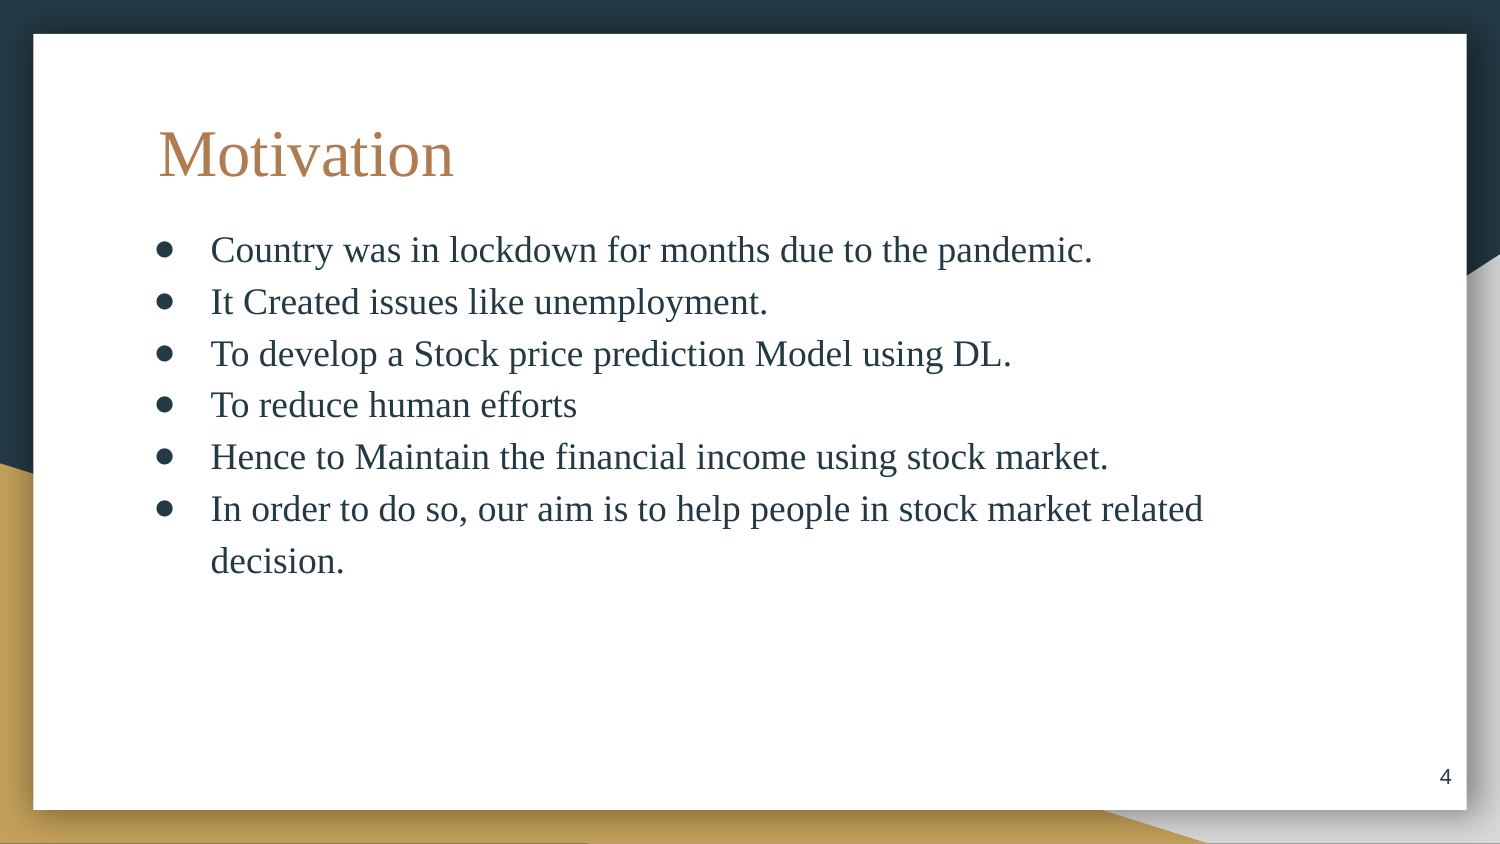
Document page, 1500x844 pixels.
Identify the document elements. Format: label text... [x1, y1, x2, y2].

list Country was in lockdown for months due to the pandemic. It Created issues like unemployment. To develop a Stock price prediction Model using DL. To reduce human efforts Hence to Maintain the financial income using stock market. In order to do so, our aim is to help people in stock market related decision. [120, 203, 1333, 729]
title Motivation [143, 94, 1385, 240]
slide_number 4 [1376, 745, 1467, 810]
